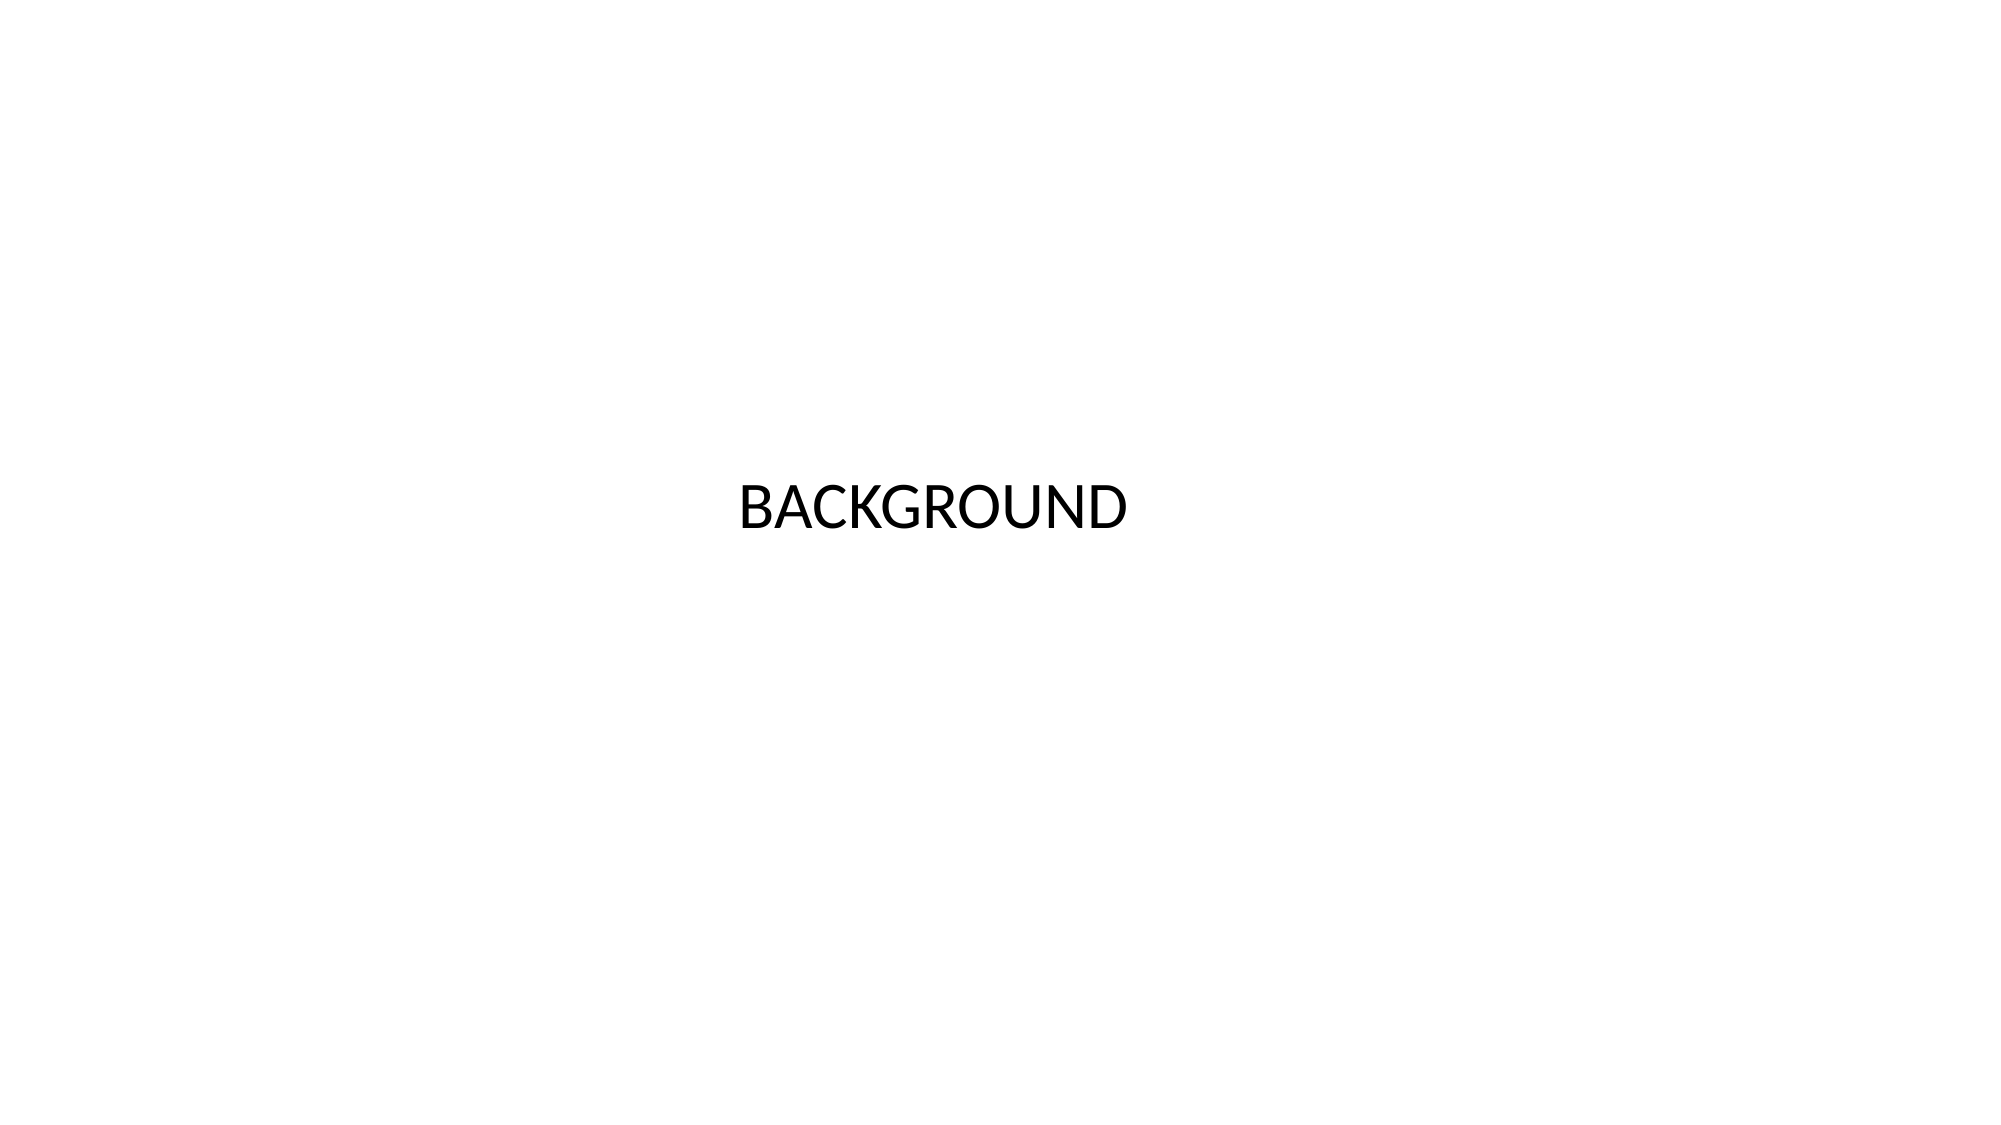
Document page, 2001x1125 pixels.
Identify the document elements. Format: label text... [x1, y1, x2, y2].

text_box BACKGROUND [724, 454, 1212, 550]
